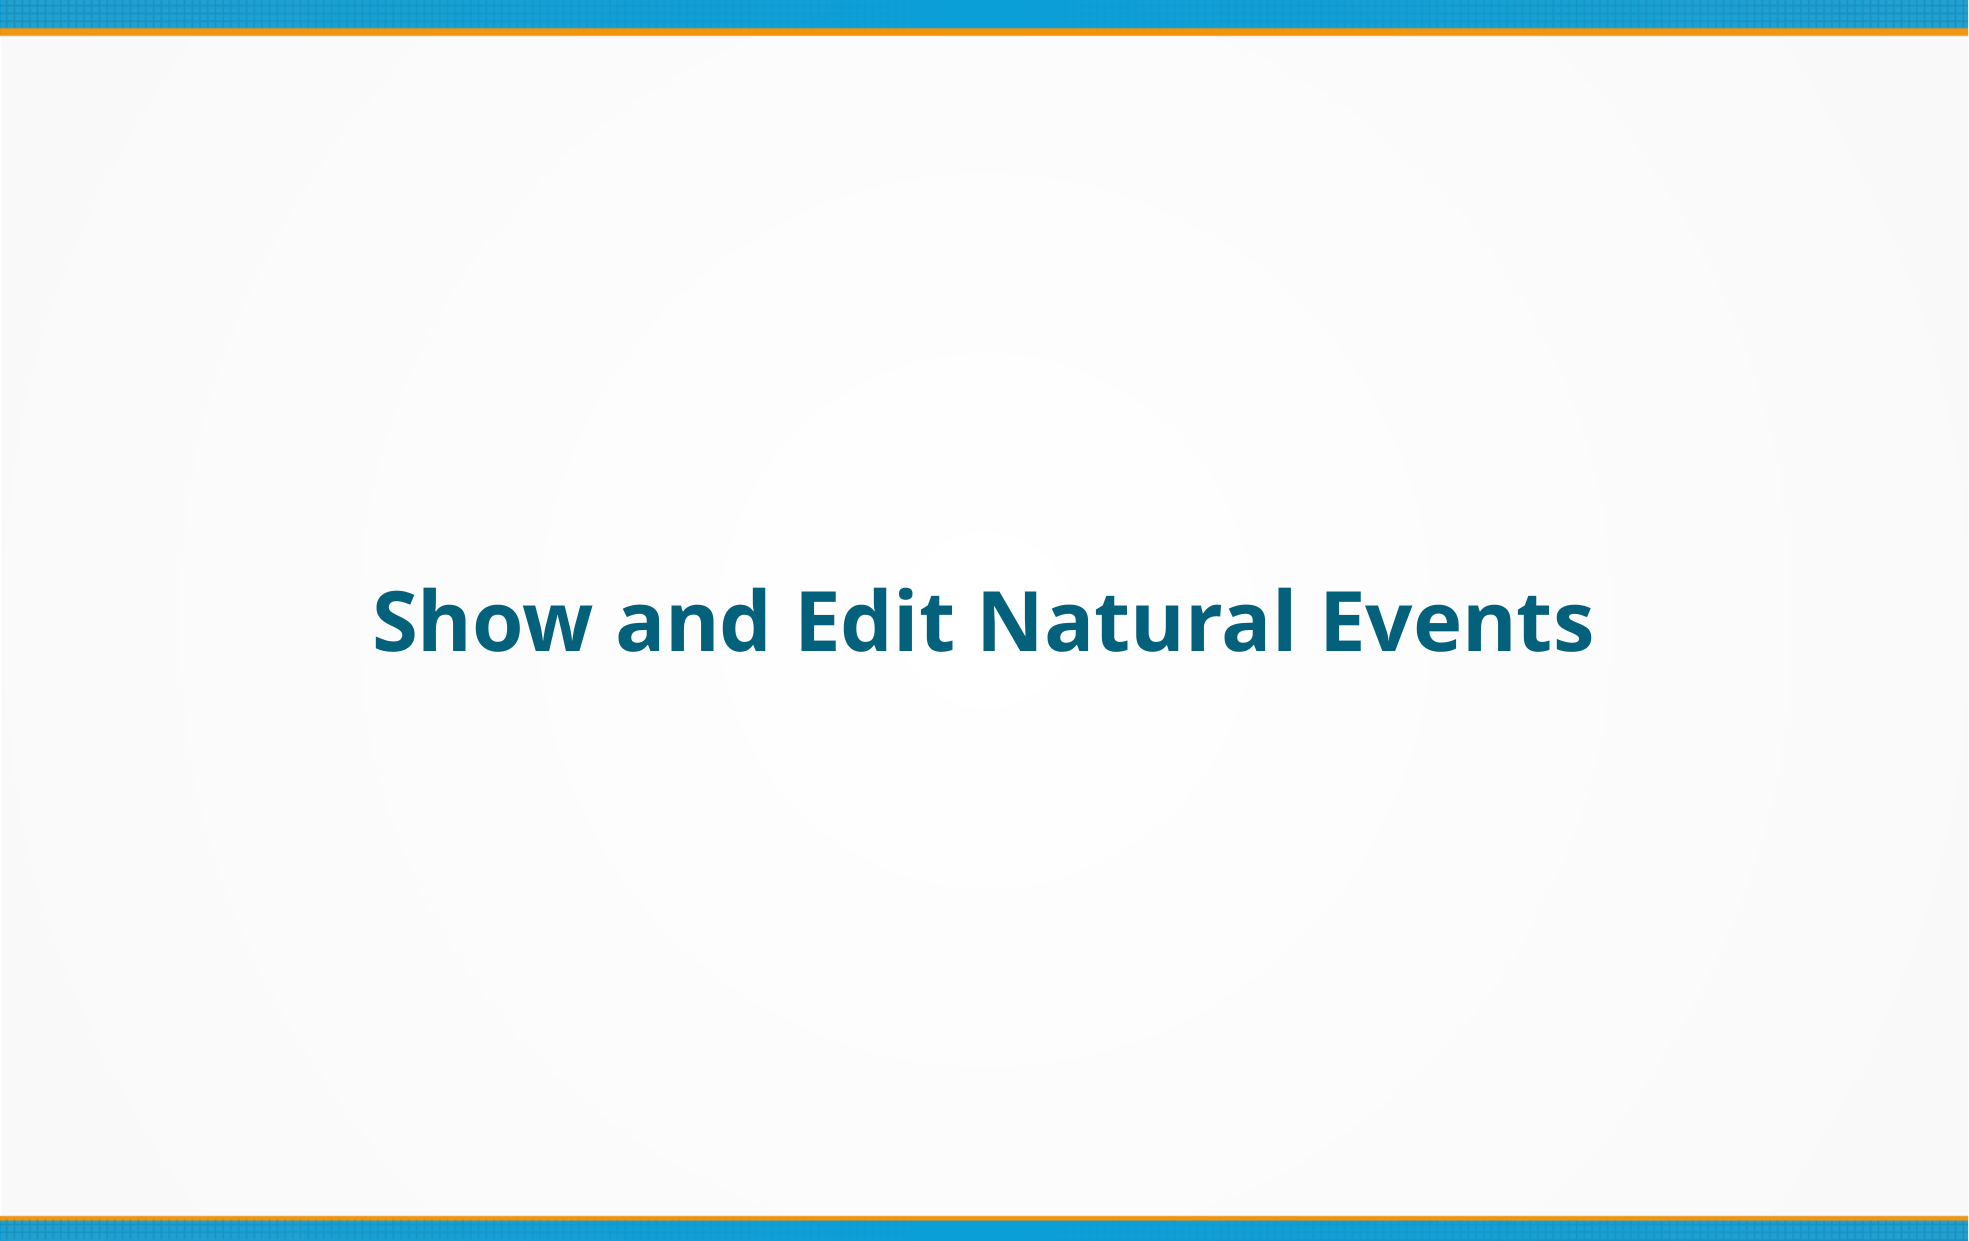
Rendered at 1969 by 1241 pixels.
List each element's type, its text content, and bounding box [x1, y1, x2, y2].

picture [0, 0, 1969, 1241]
text_box Show and Edit Natural Events [98, 138, 1870, 1098]
